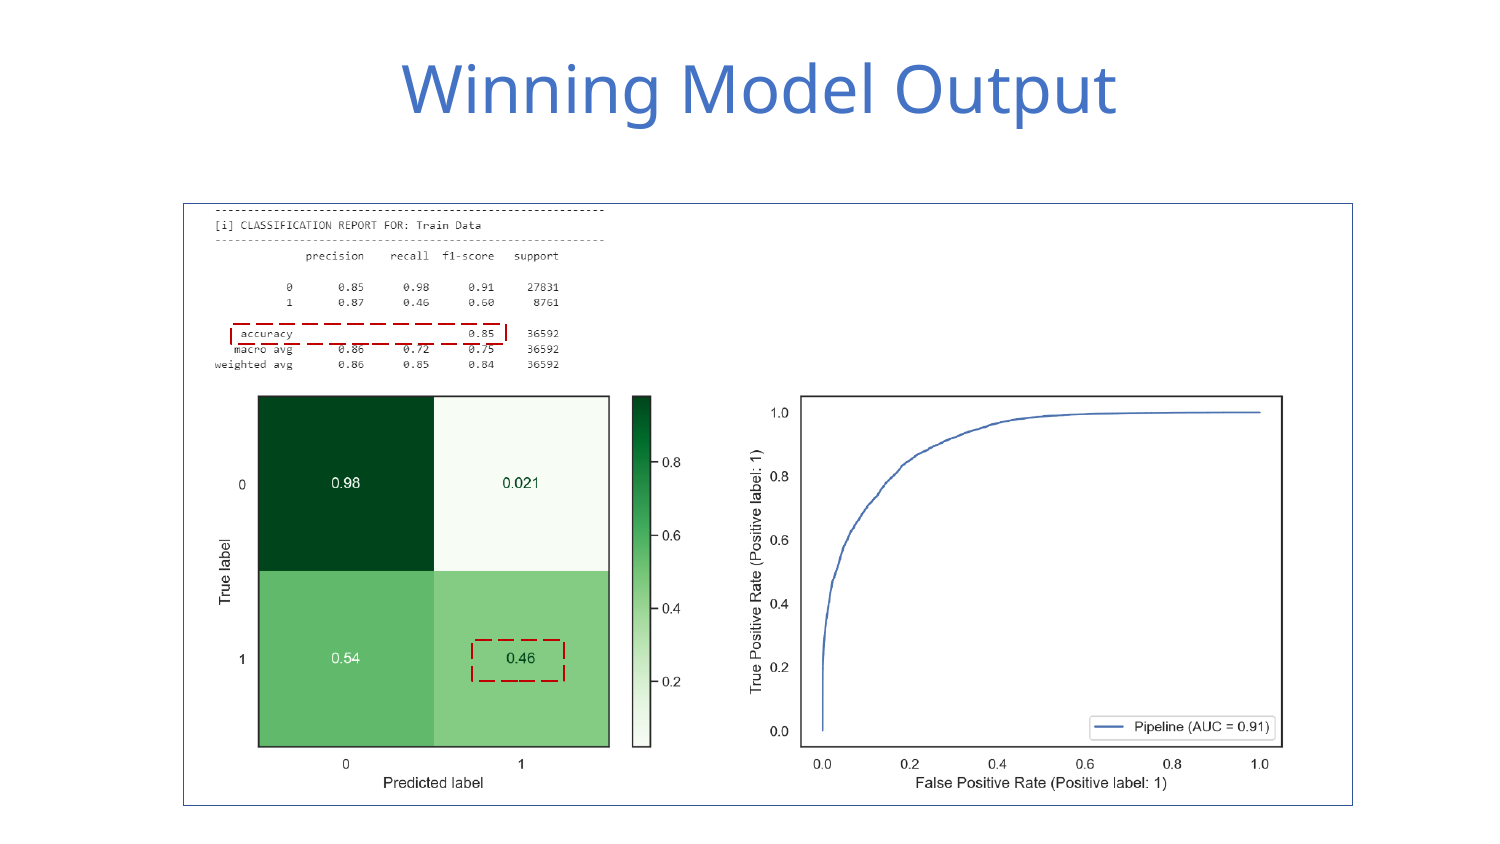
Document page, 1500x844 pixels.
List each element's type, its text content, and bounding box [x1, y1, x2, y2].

picture [183, 203, 1354, 807]
text_box Winning Model Output [88, 37, 1432, 137]
